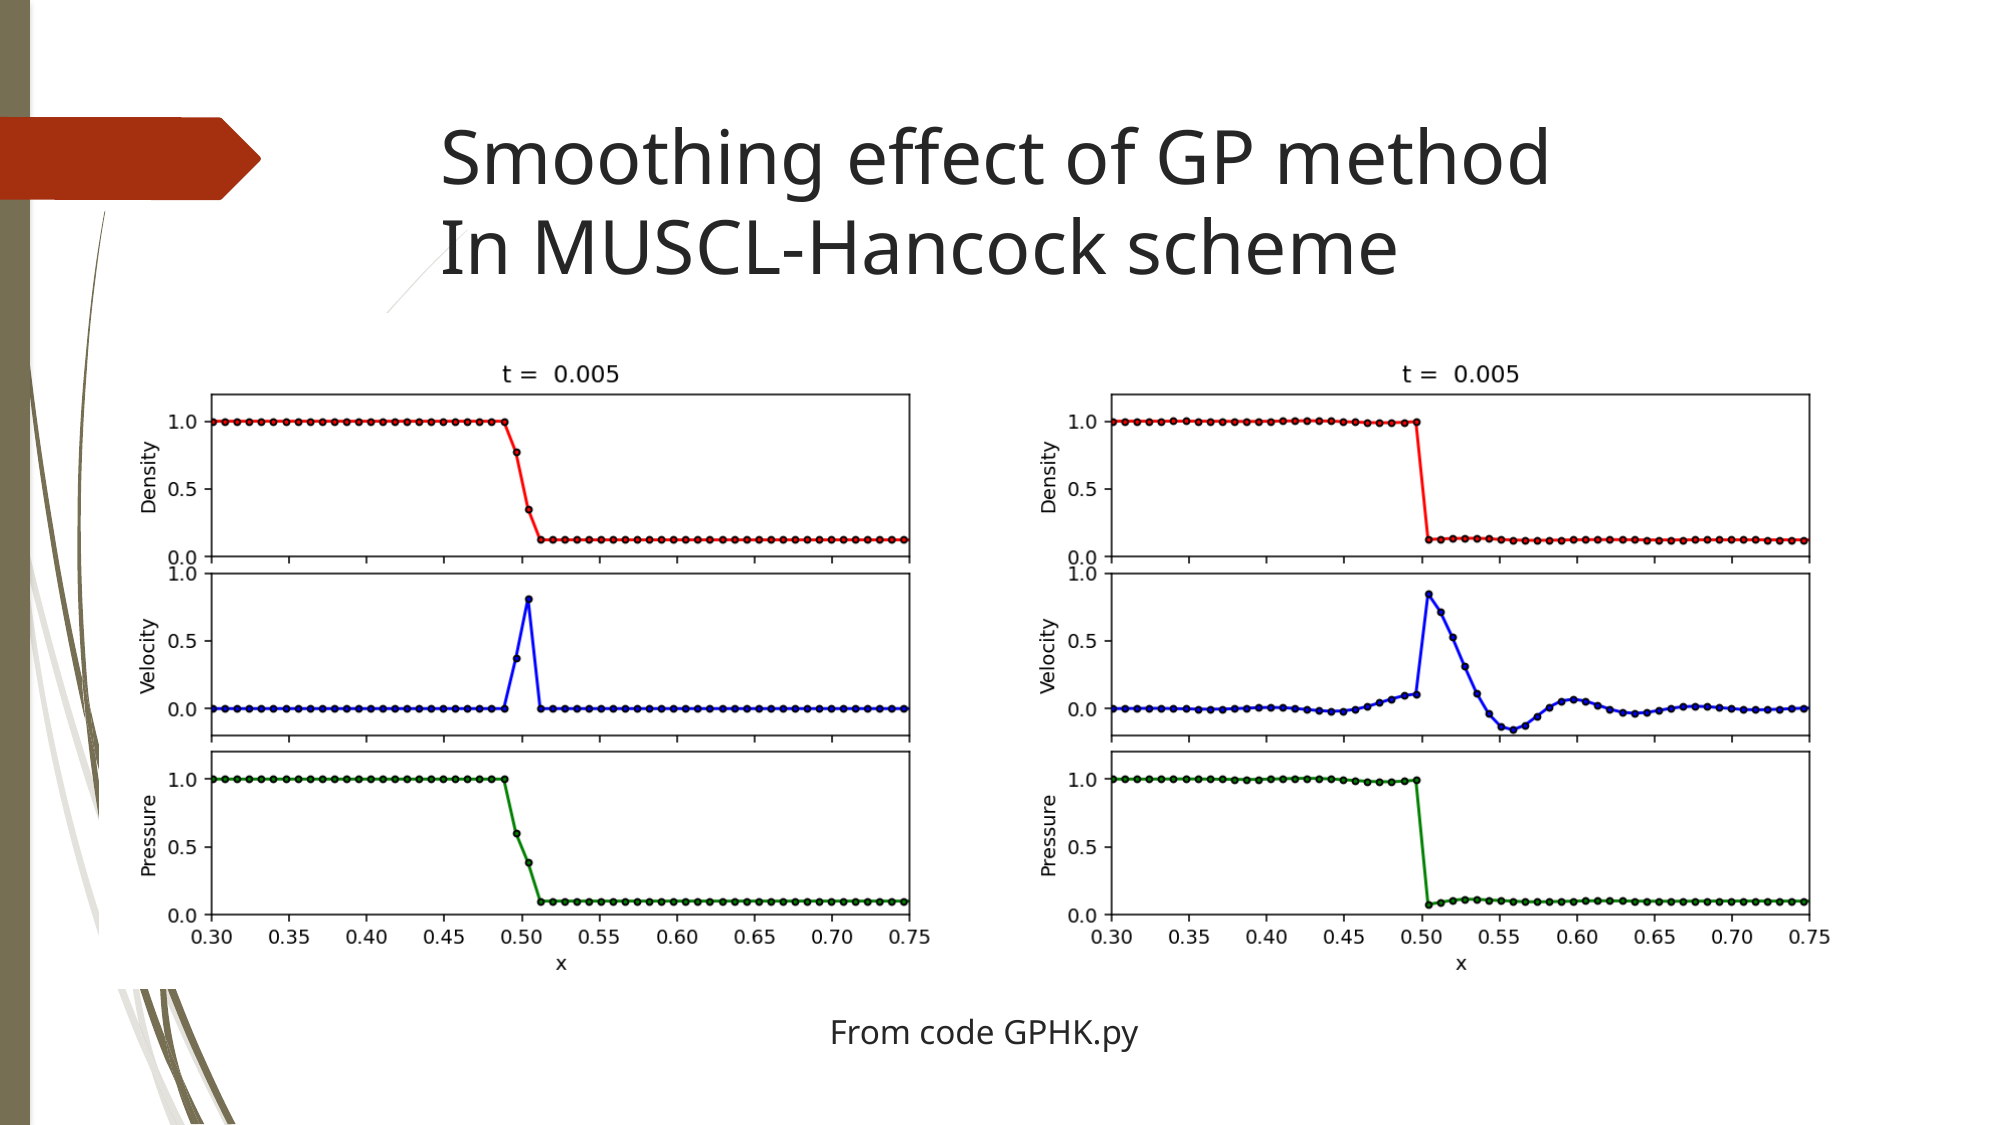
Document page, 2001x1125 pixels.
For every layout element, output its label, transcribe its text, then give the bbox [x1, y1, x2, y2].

picture [99, 313, 1900, 990]
text_box From code GPHK.py [814, 1003, 1595, 1099]
text_box Smoothing effect of GP method In MUSCL-Hancock scheme [425, 102, 1888, 312]
